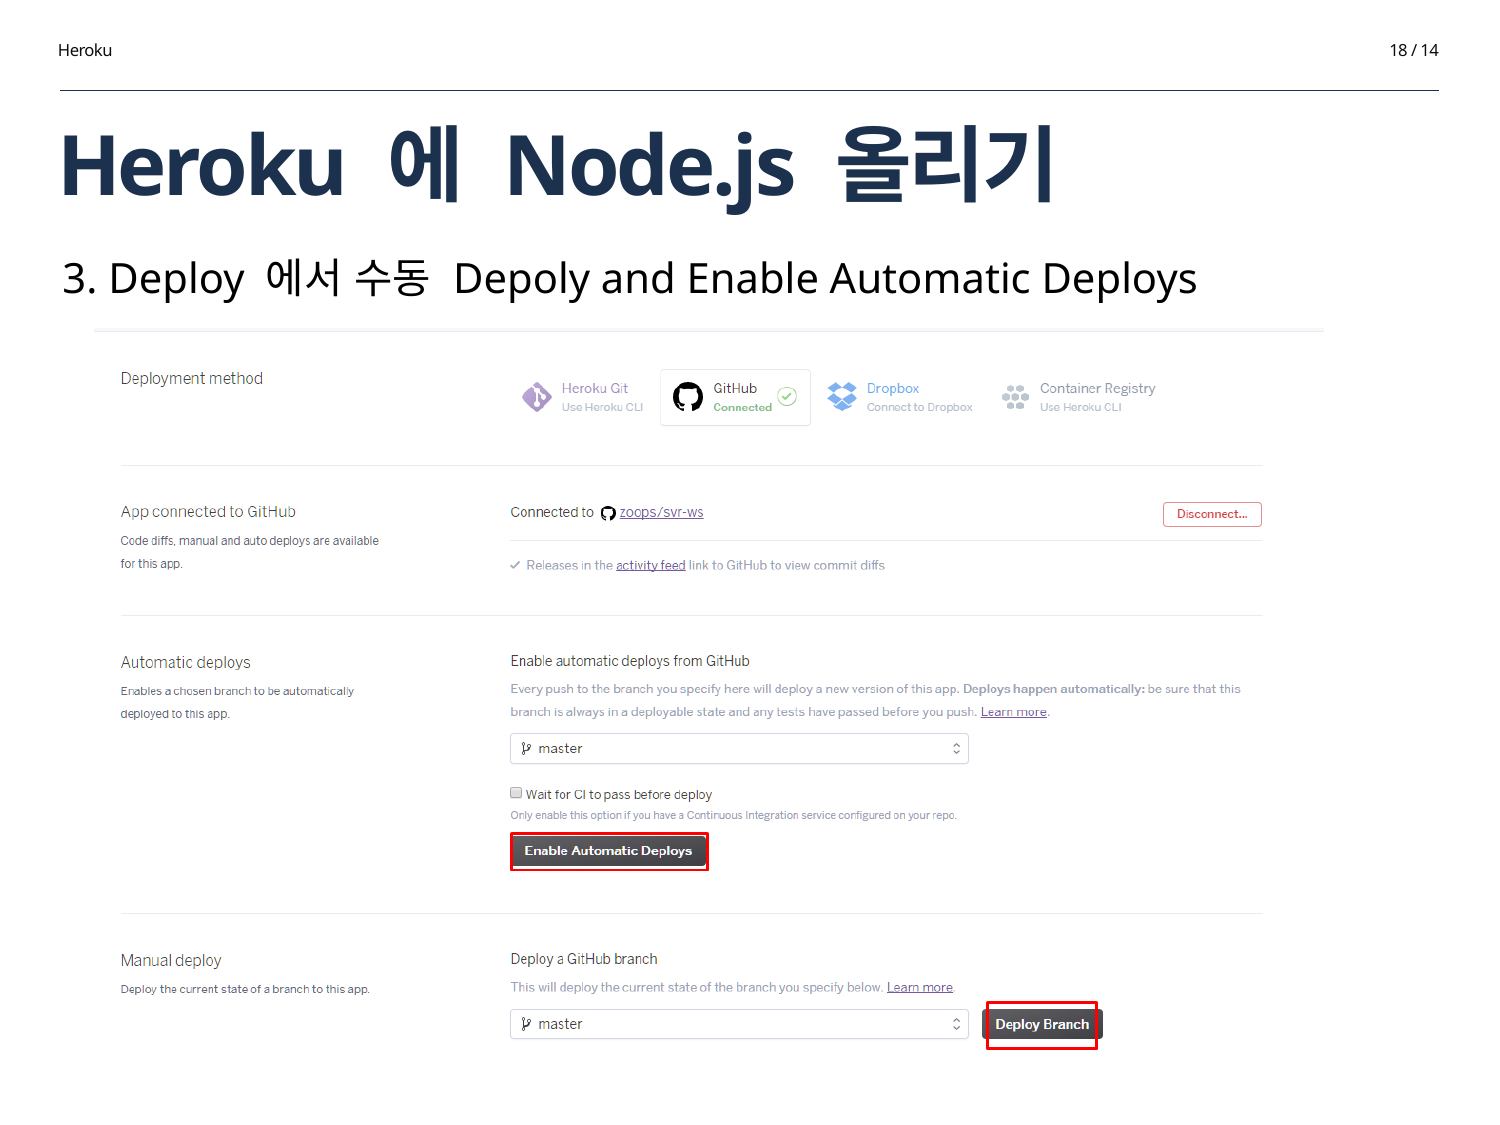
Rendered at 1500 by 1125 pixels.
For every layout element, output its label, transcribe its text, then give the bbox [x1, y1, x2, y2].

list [94, 328, 1324, 1072]
text_box 18 / 14 [1193, 32, 1454, 70]
text_box 3. Deploy 에서 수동 Depoly and Enable Automatic Deploys [0, 244, 1213, 309]
text_box Heroku [43, 31, 303, 67]
title Heroku 에 Node.js 올리기 [42, 114, 1190, 211]
